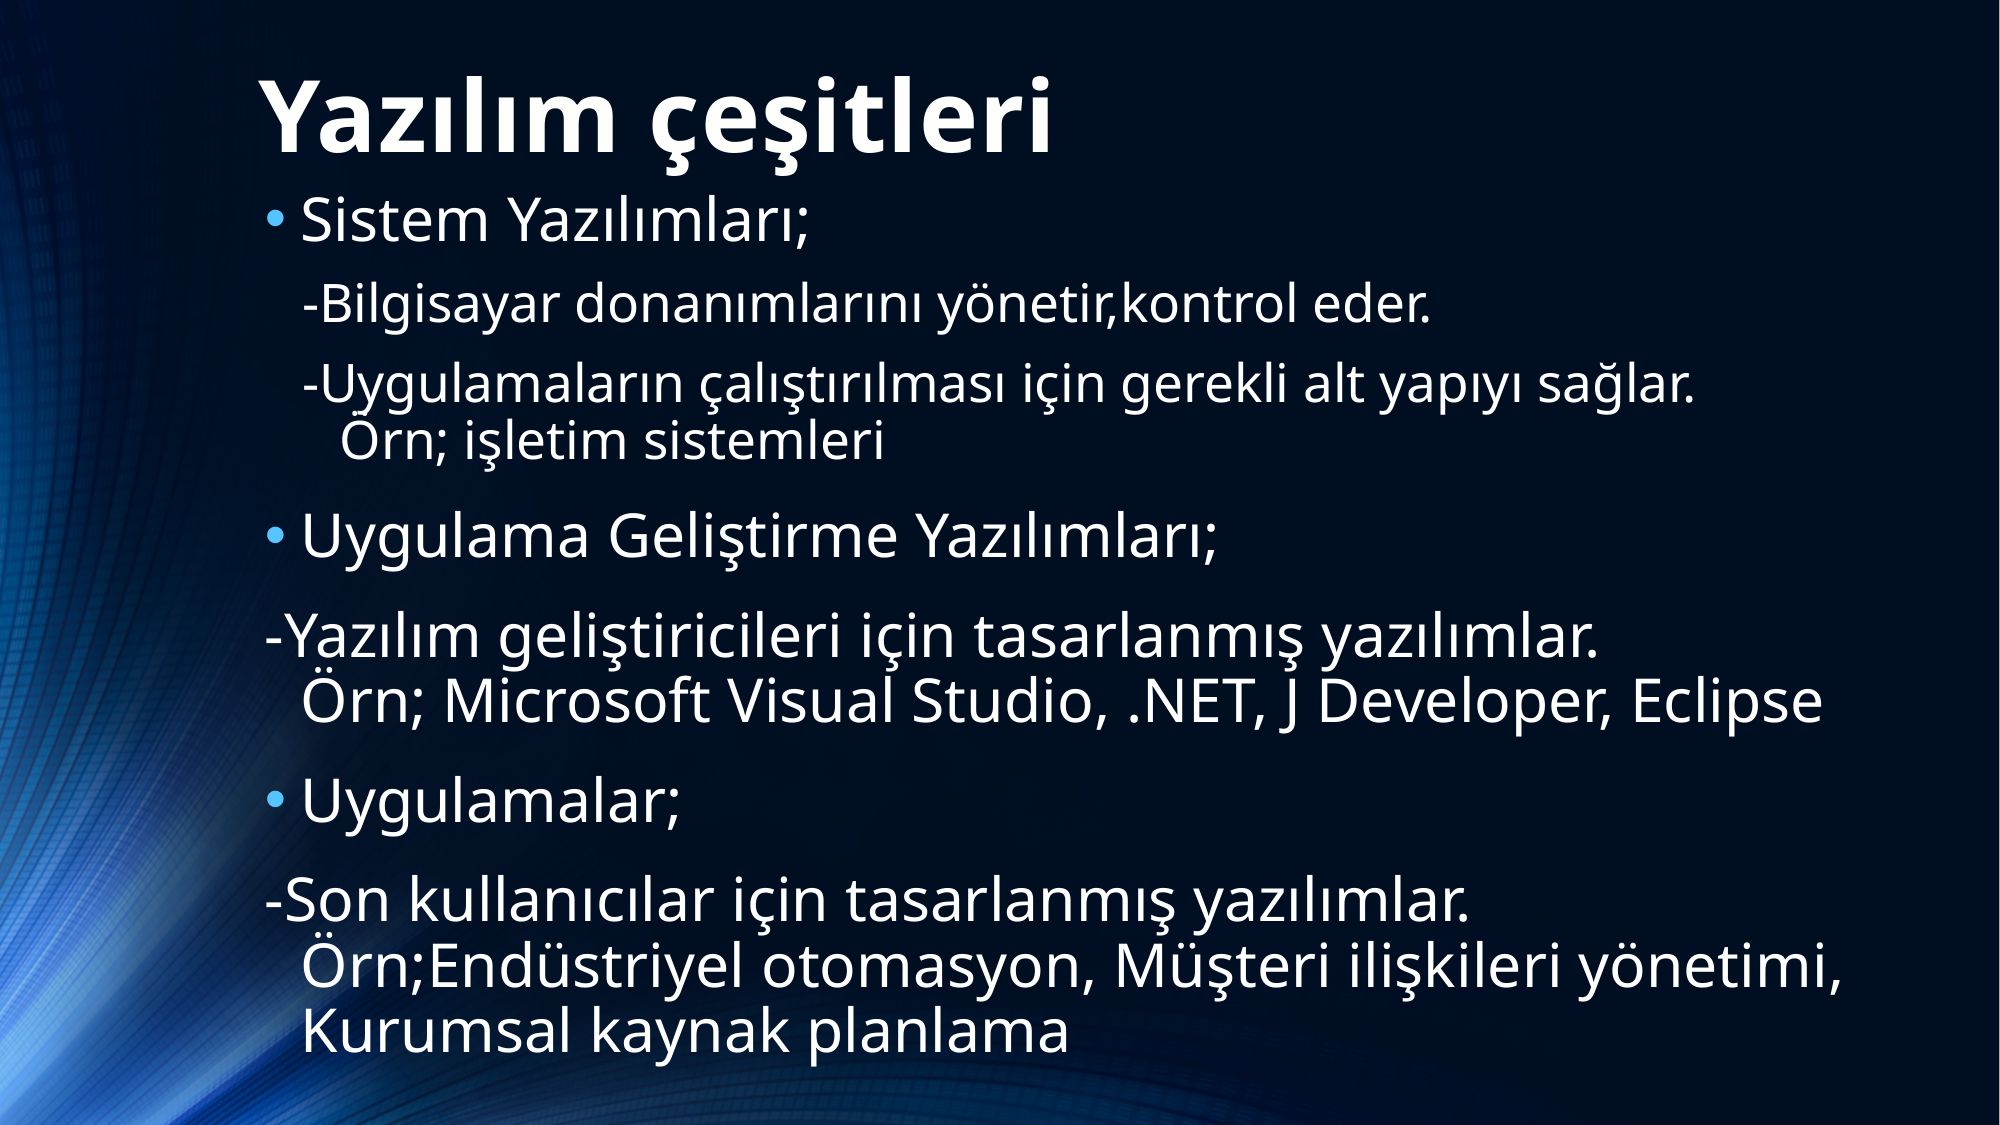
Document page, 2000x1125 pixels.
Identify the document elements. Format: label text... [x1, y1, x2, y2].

title Yazılım çeşitleri [243, 30, 1744, 182]
list Sistem Yazılımları; -Bilgisayar donanımlarını yönetir,kontrol eder. -Uygulamaların çalıştırılması için gerekli alt yapıyı sağlar. Örn; işletim sistemleri Uygulama Geliştirme Yazılımları; -Yazılım geliştiricileri için tasarlanmış yazılımlar. Örn; Microsoft Visual Studio, .NET, J Developer, Eclipse Uygulamalar; -Son kullanıcılar için tasarlanmış yazılımlar. Örn;Endüstriyel otomasyon, Müşteri ilişkileri yönetimi, Kurumsal kaynak planlama [249, 181, 1886, 1083]
picture [0, 0, 2000, 1125]
